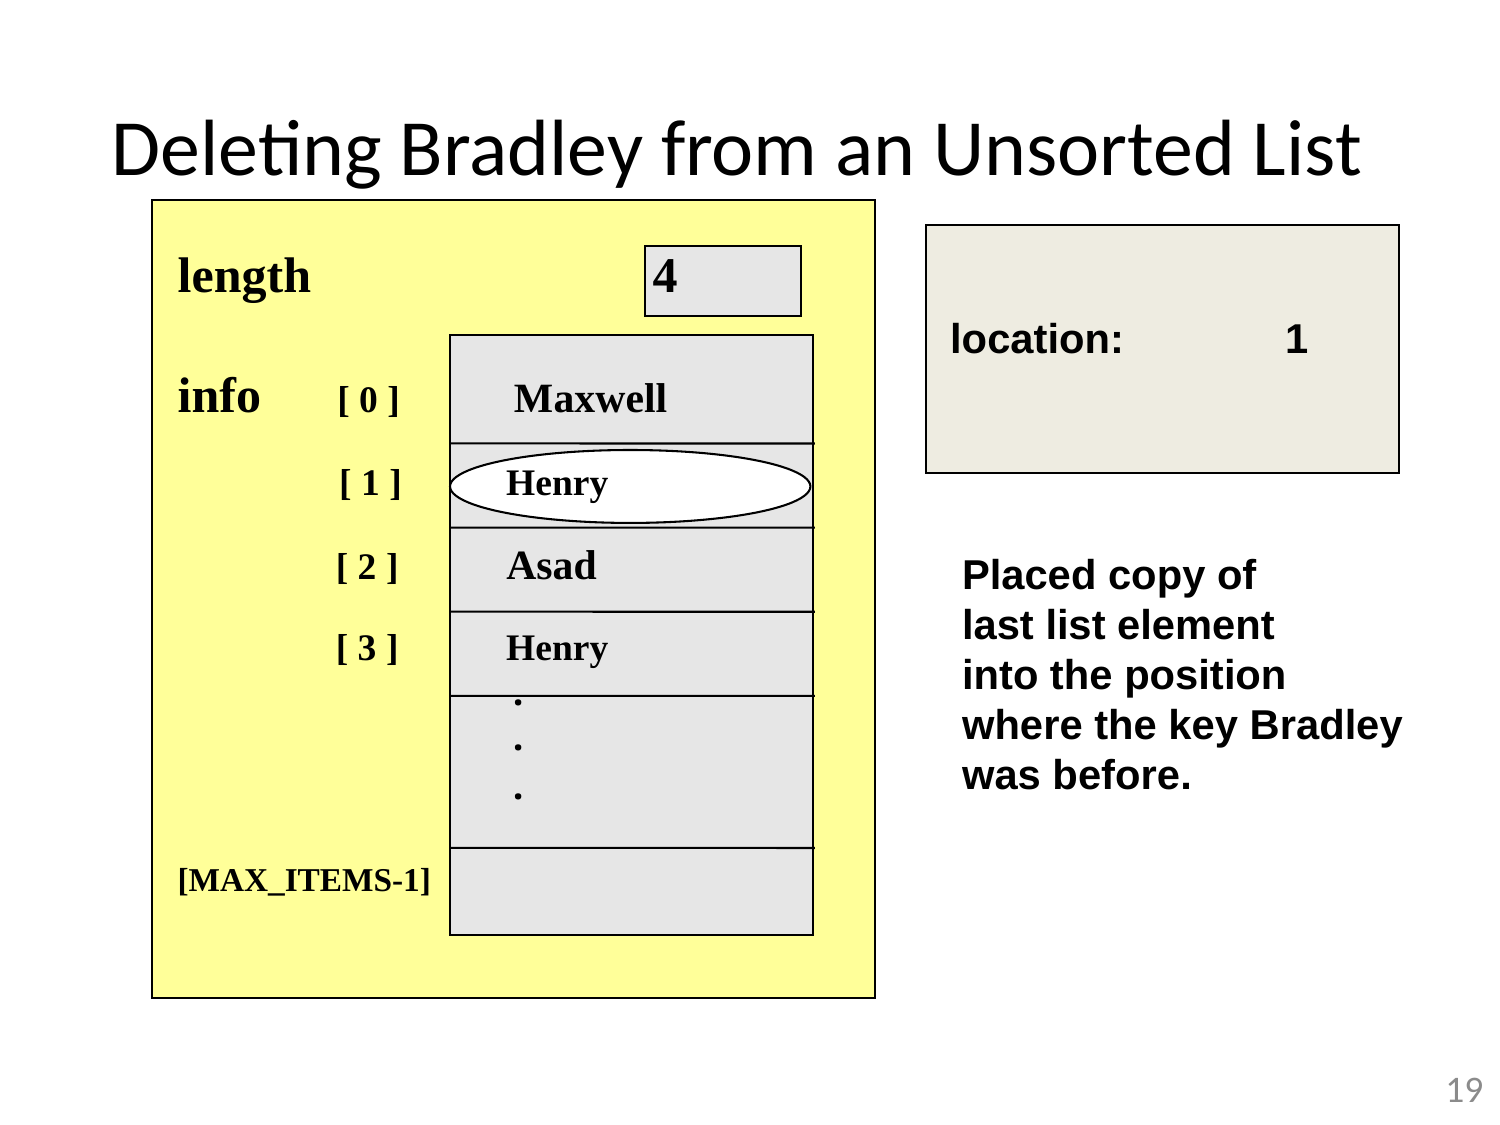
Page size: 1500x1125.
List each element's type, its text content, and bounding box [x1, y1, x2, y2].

slide_number 19 [1185, 1050, 1499, 1125]
text_box location: 1 [950, 253, 1359, 369]
title Deleting Bradley from an Unsorted List [24, 87, 1450, 200]
text_box Placed copy of last list element into the position where the key Bradley was before. [946, 540, 1430, 806]
text_box length 4 info [ 0 ] Maxwell [ 1 ] Henry [ 2 ] Asad [ 3 ] Henry . . . [MAX_ITEMS-1] [162, 235, 950, 941]
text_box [449, 443, 815, 849]
text_box [152, 200, 875, 998]
text_box [925, 224, 1399, 473]
